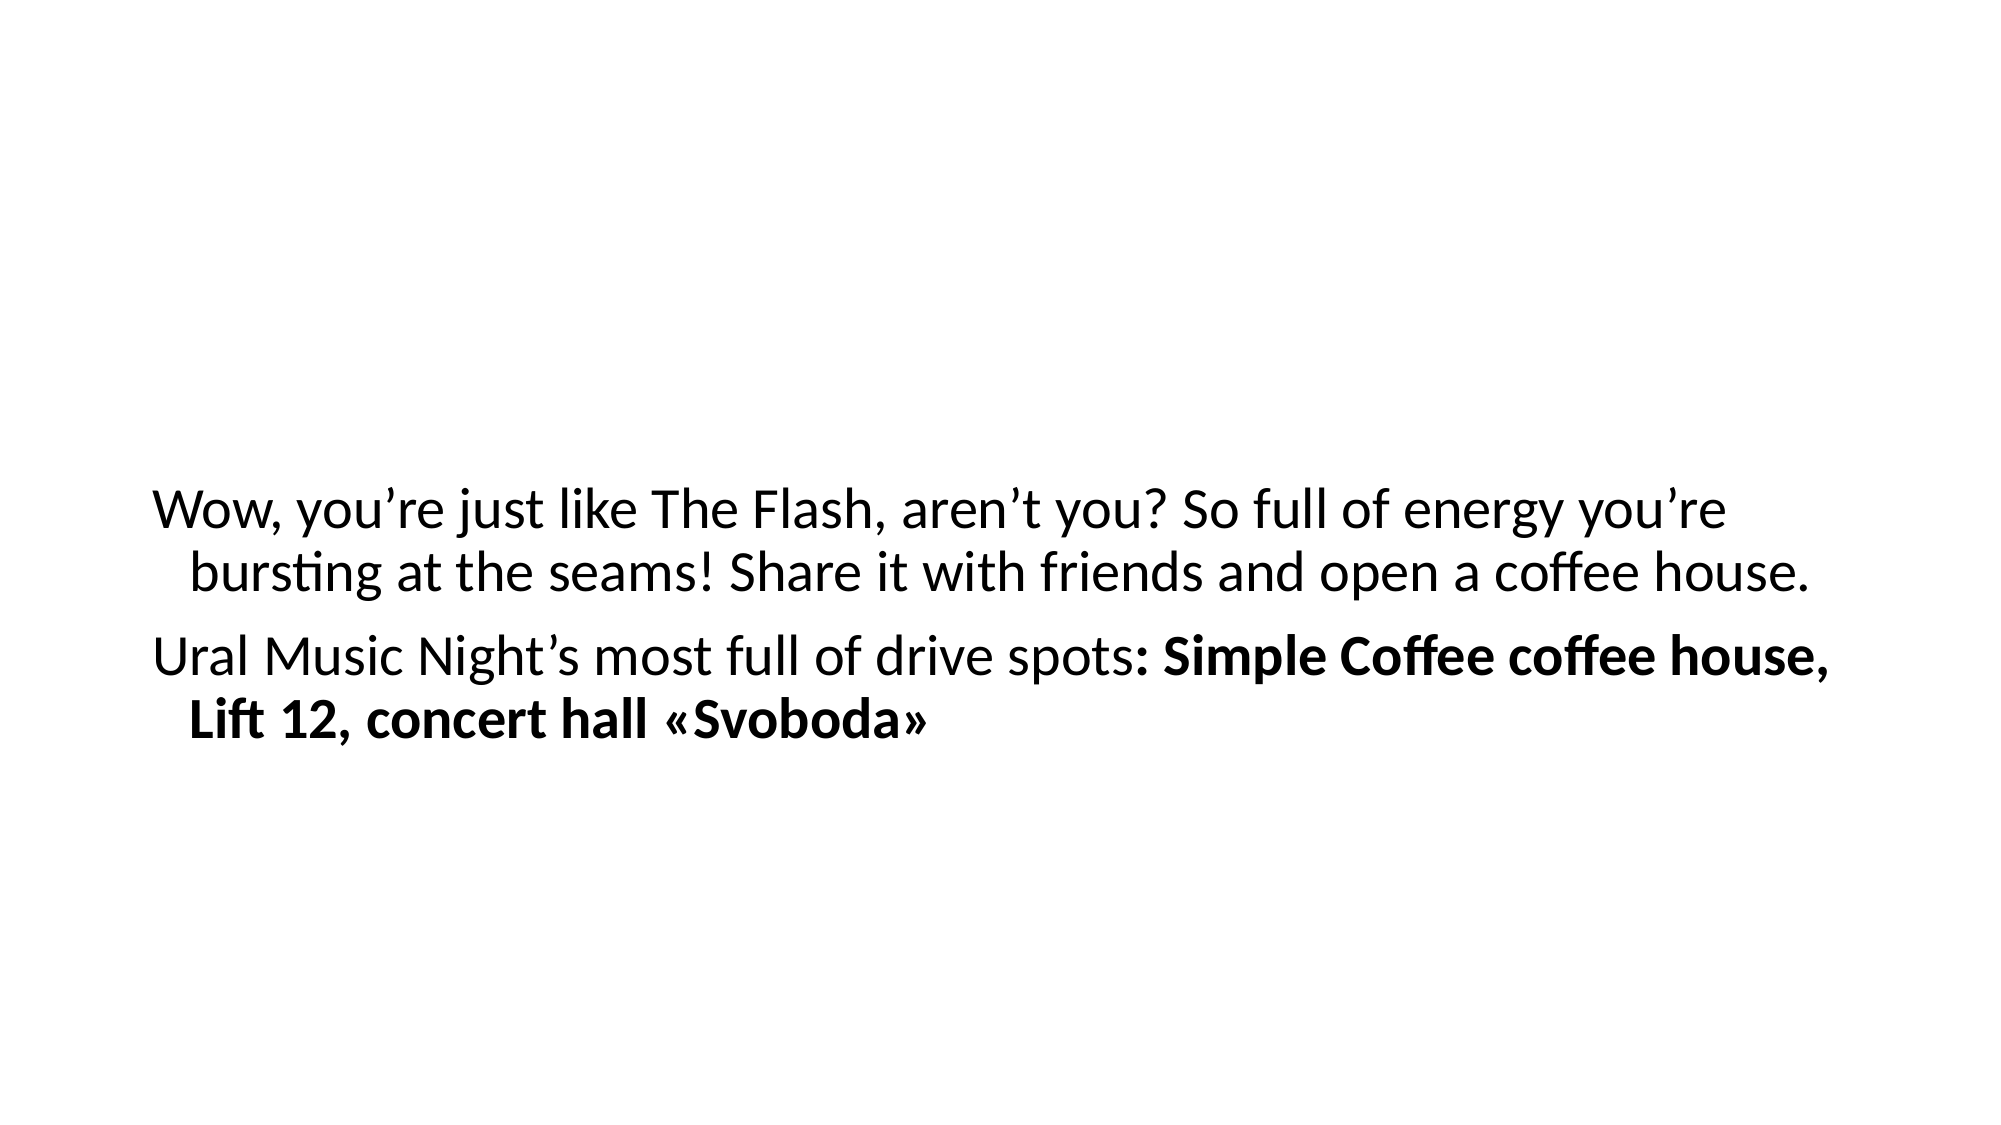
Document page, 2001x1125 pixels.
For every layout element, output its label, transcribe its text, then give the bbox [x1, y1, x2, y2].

list Wow, you’re just like The Flash, aren’t you? So full of energy you’re bursting at the seams! Share it with friends and open a coffee house. Ural Music Night’s most full of drive spots: Simple Coffee coffee house, Lift 12, concert hall «Svoboda» [137, 299, 1863, 1014]
